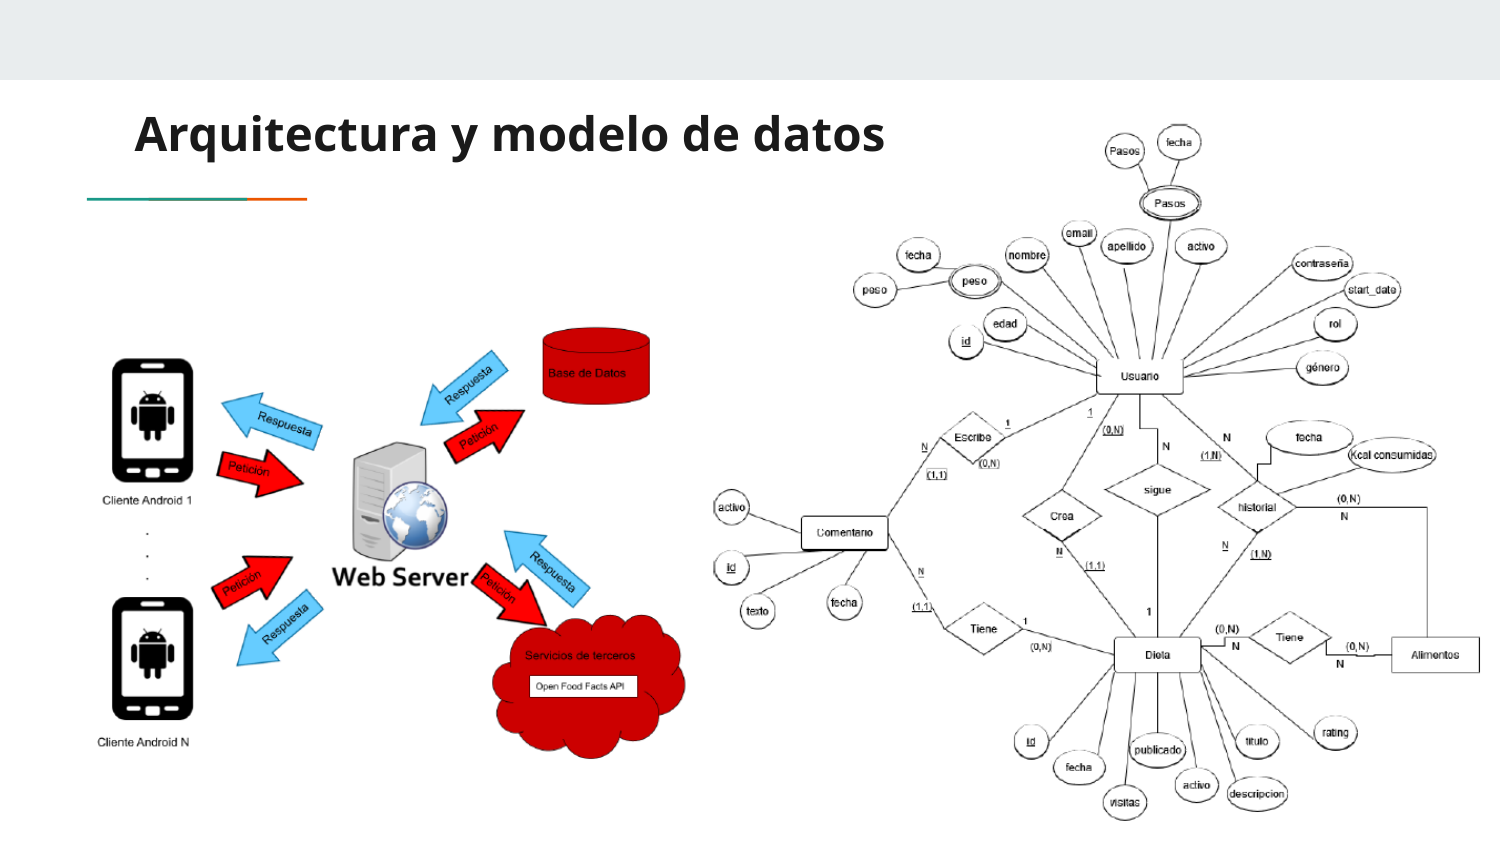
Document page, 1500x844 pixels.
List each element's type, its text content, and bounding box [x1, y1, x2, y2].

title Arquitectura y modelo de datos [119, 88, 1381, 177]
picture [70, 115, 1500, 832]
